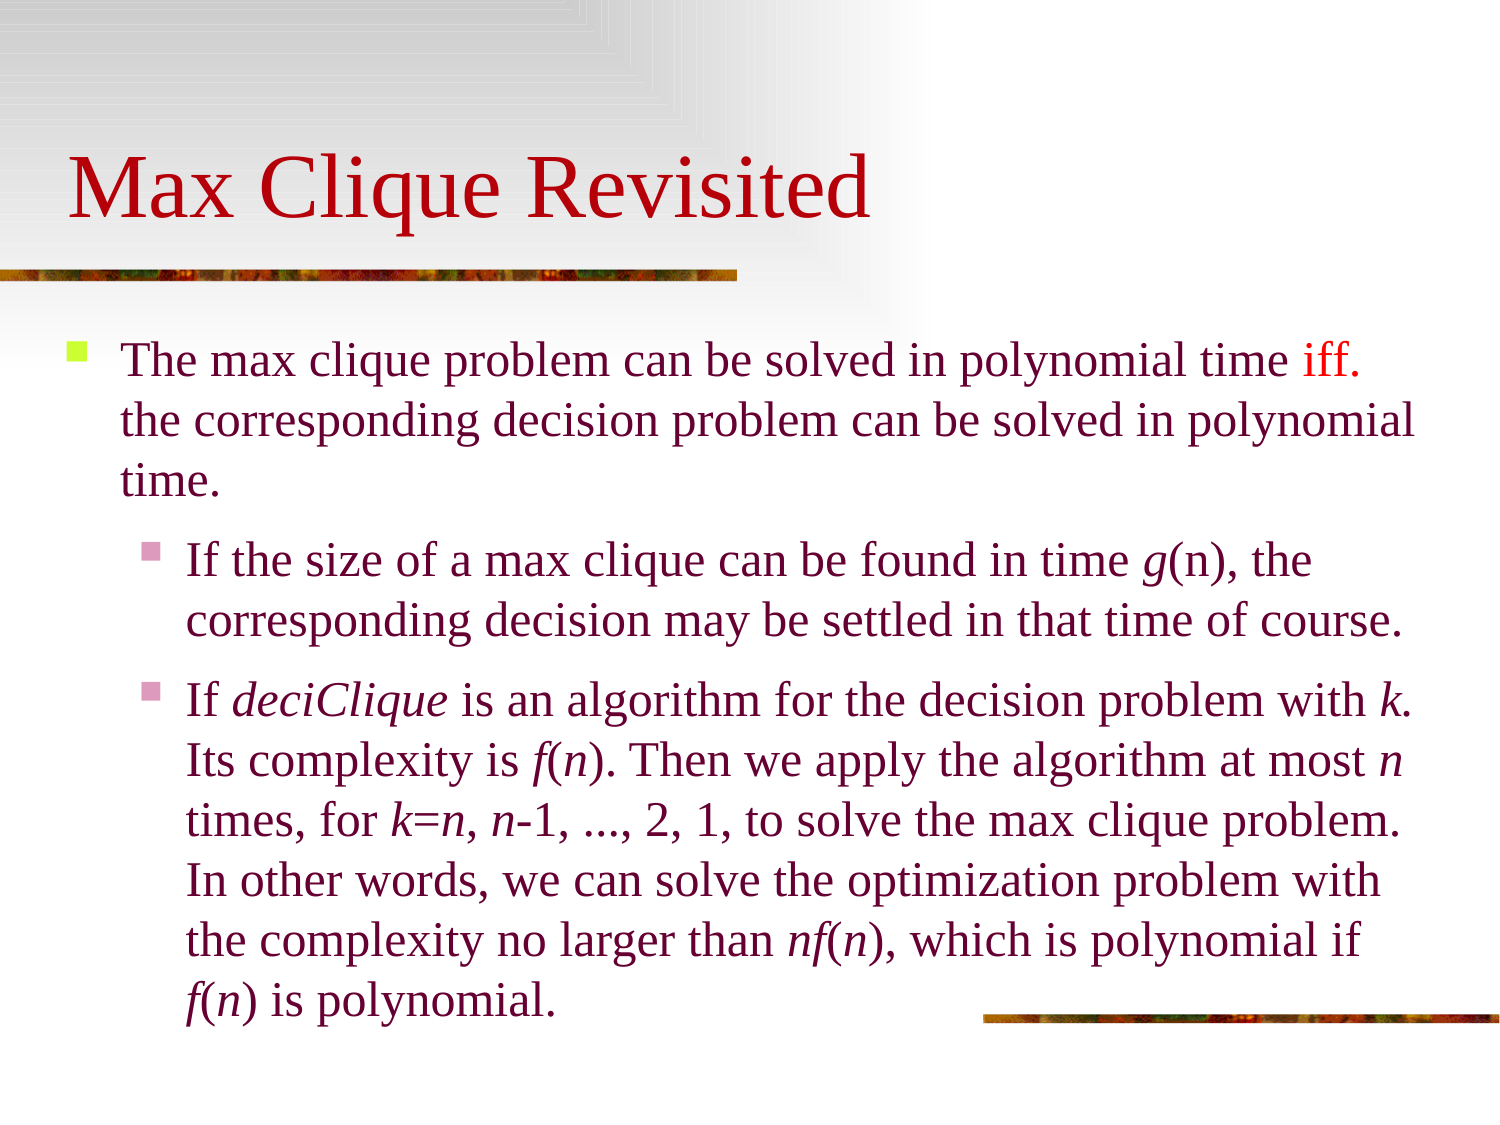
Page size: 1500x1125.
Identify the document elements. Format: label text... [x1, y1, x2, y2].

title Max Clique Revisited [52, 118, 1469, 244]
picture [0, 268, 737, 285]
picture [1450, 1013, 1500, 1026]
list The max clique problem can be solved in polynomial time iff. the corresponding decision problem can be solved in polynomial time. If the size of a max clique can be found in time g(n), the corresponding decision may be settled in that time of course. If deciClique is an algorithm for the decision problem with k. Its complexity is f(n). Then we apply the algorithm at most n times, for k=n, n-1, ..., 2, 1, to solve the max clique problem. In other words, we can solve the optimization problem with the complexity no larger than nf(n), which is polynomial if f(n) is polynomial. [48, 318, 1450, 1043]
